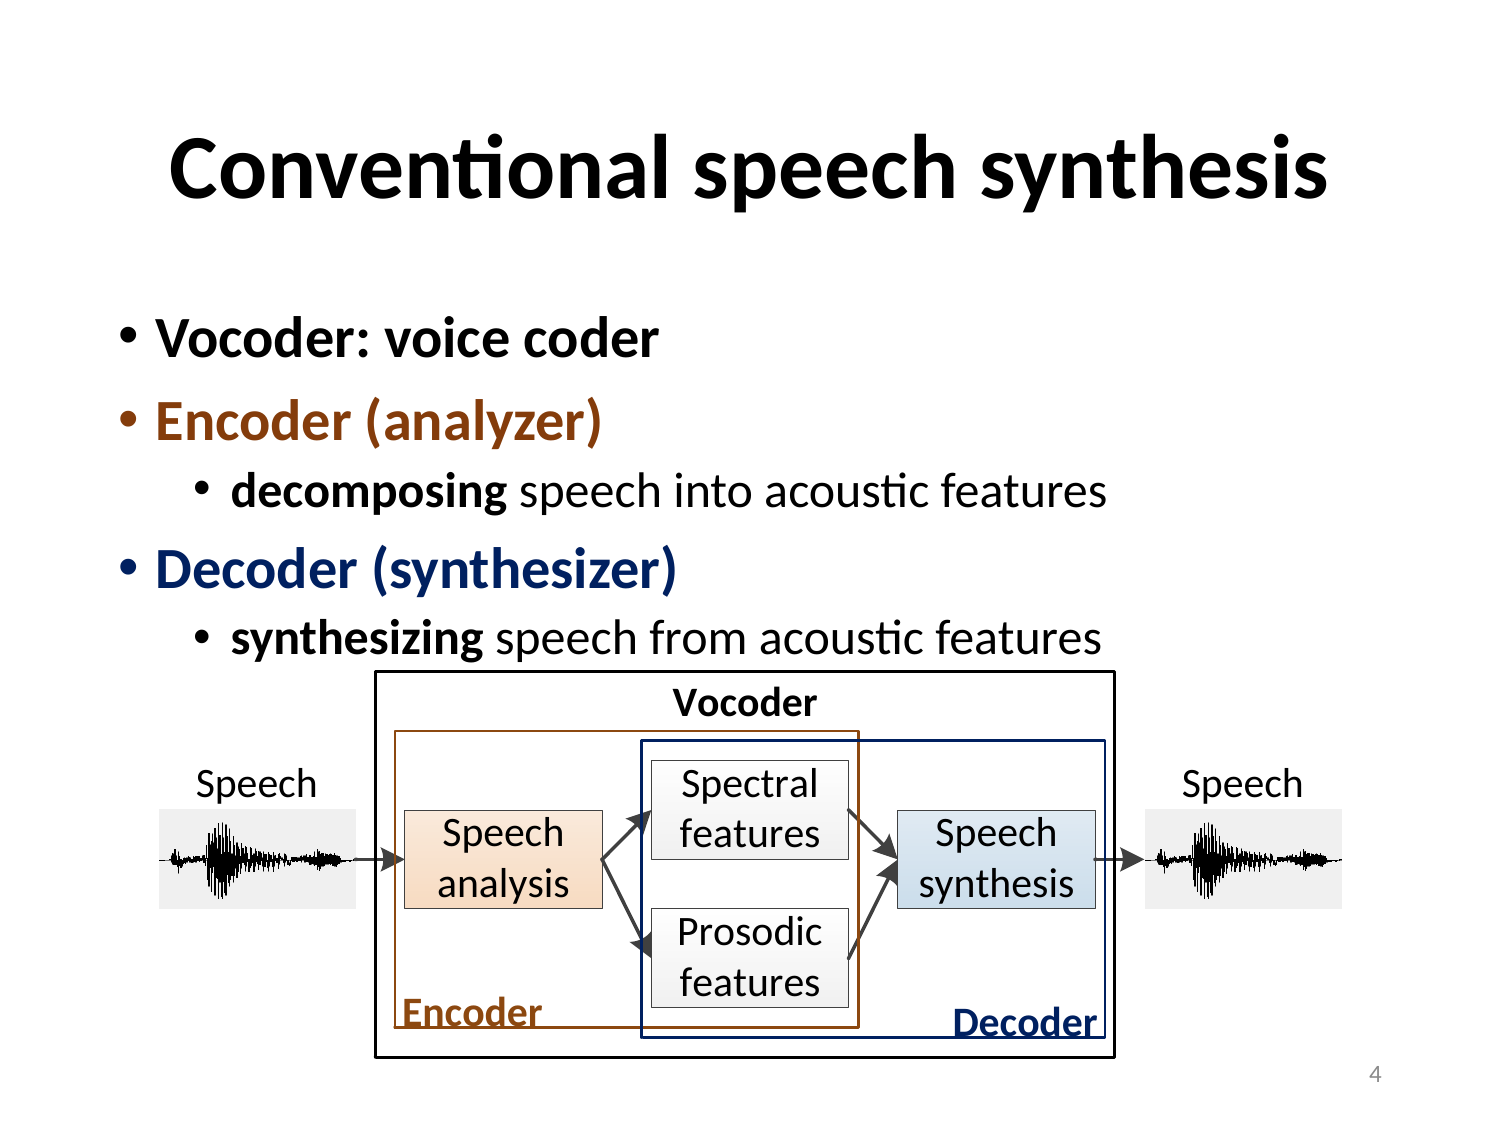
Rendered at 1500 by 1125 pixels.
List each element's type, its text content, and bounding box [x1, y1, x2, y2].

title Conventional speech synthesis [103, 59, 1397, 278]
list Vocoder: voice coder Encoder (analyzer) decomposing speech into acoustic features Decoder (synthesizer) synthesizing speech from acoustic features [103, 299, 1397, 1014]
picture [154, 666, 1346, 1063]
slide_number 3 [1059, 1042, 1397, 1103]
